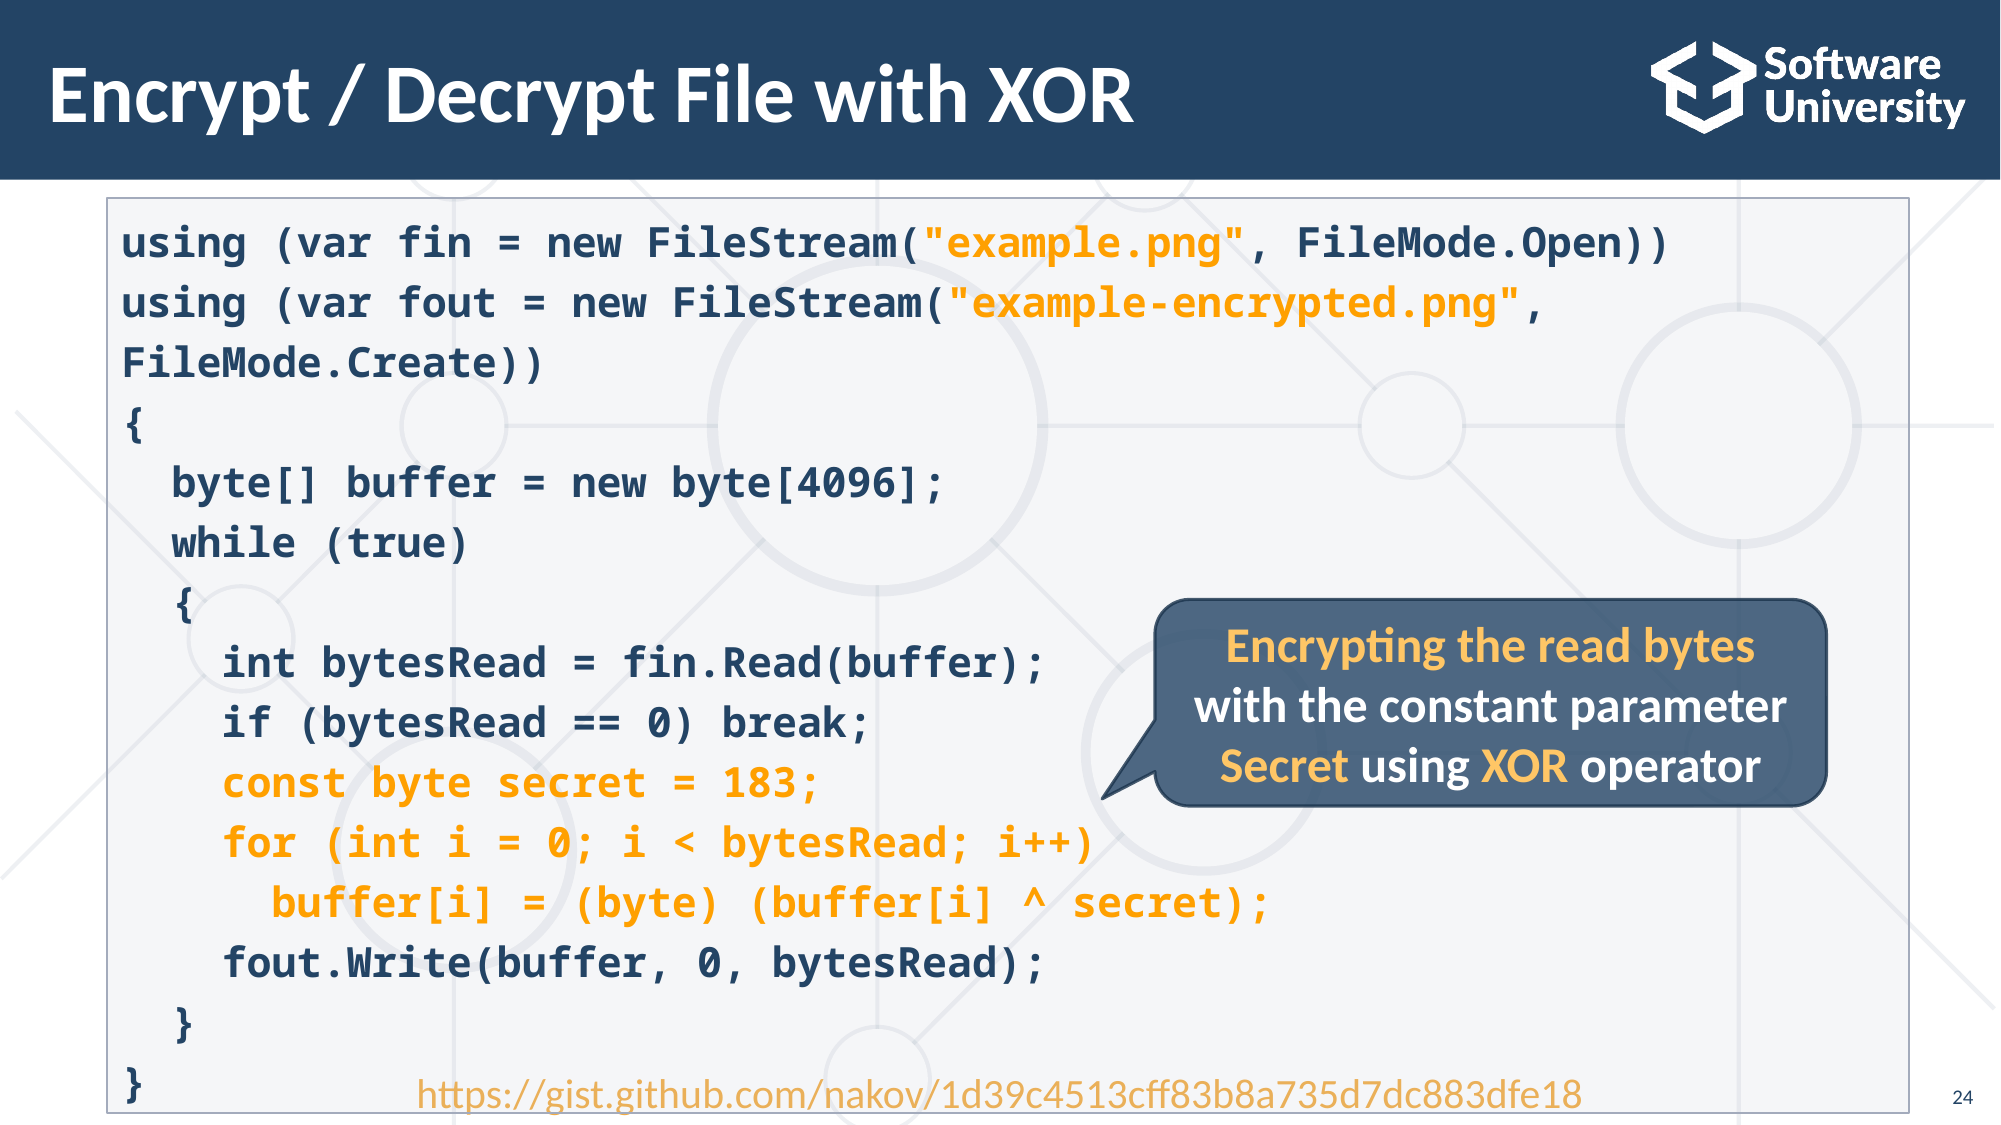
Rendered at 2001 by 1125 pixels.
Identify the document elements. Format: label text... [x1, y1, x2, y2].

text_box using (var fin = new FileStream("example.png", FileMode.Open)) using (var fout = new FileStream("example-encrypted.png", FileMode.Create)) { byte[] buffer = new byte[4096]; while (true) { int bytesRead = fin.Read(buffer); if (bytesRead == 0) break; const byte secret = 183; for (int i = 0; i < bytesRead; i++) buffer[i] = (byte) (buffer[i] ^ secret); fout.Write(buffer, 0, bytesRead); } } [106, 198, 1910, 1113]
list https://gist.github.com/nakov/1d39c4513cff83b8a735d7dc883dfe18 [253, 1113, 1747, 1125]
text_box Encrypting the read bytes with the constant parameter Secret using XOR operator [1100, 597, 1829, 809]
title Encrypt / Decrypt File with XOR [31, 16, 1625, 162]
slide_number 24 [1928, 1067, 1989, 1117]
picture [1651, 41, 1966, 134]
